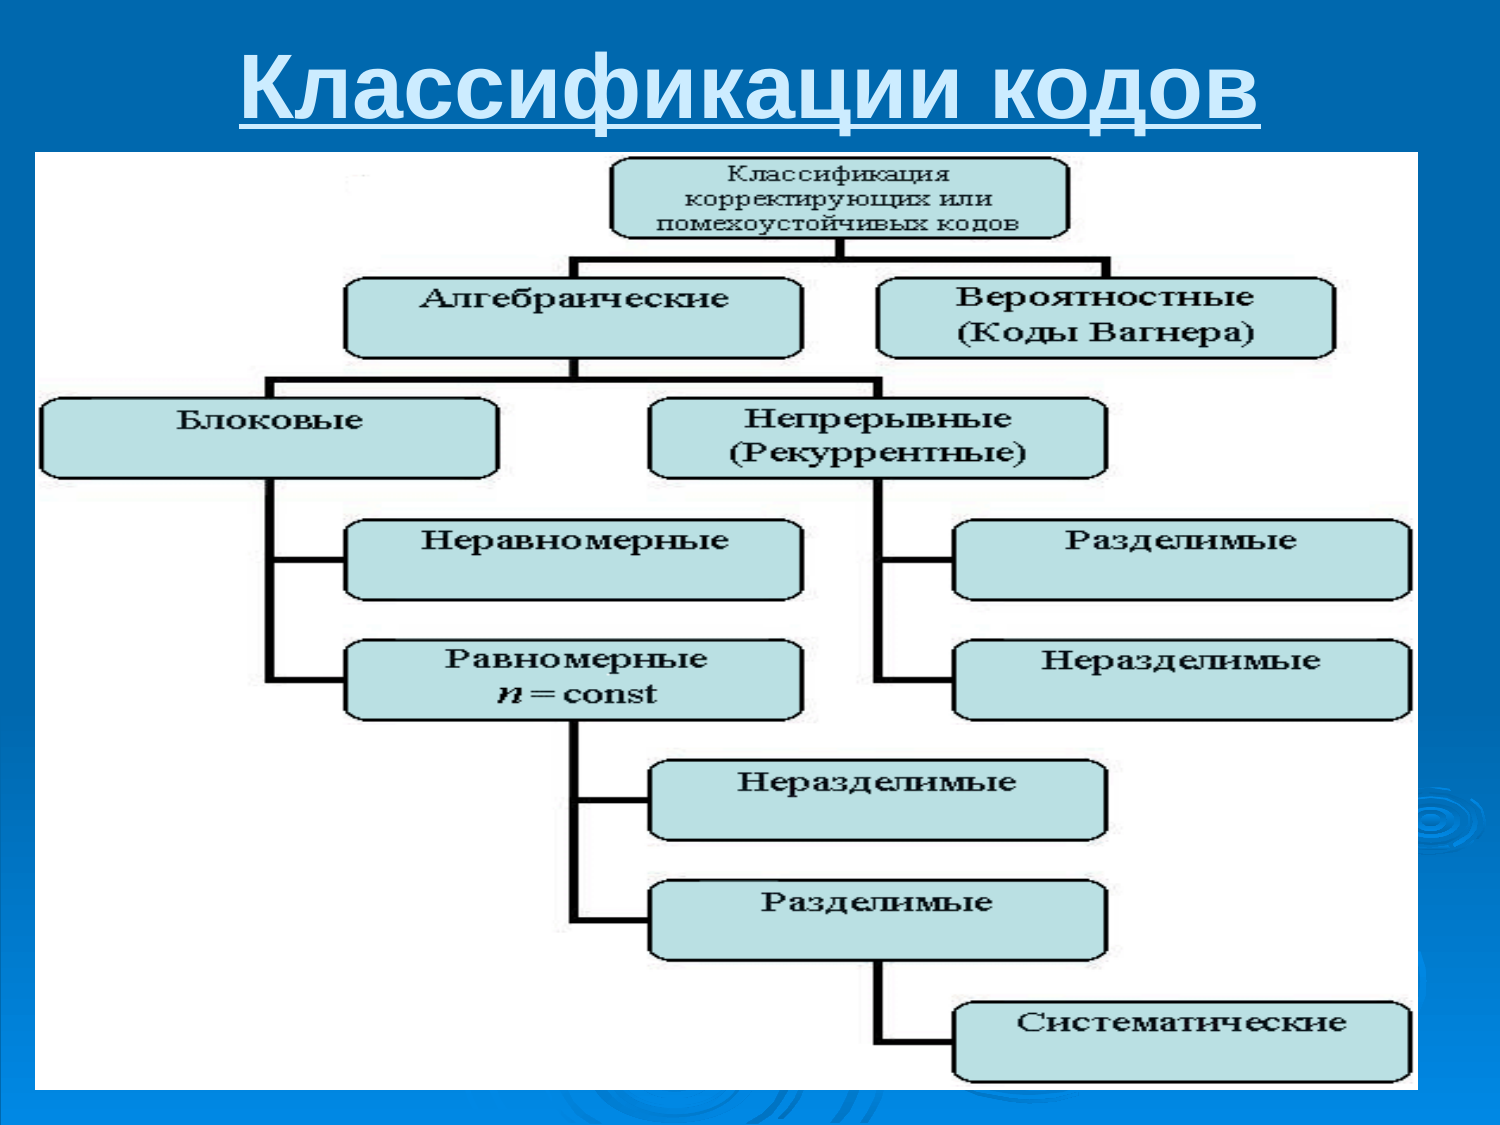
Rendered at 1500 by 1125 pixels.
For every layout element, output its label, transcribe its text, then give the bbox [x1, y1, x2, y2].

title Классификации кодов [74, 0, 1426, 165]
picture [34, 152, 1419, 1091]
